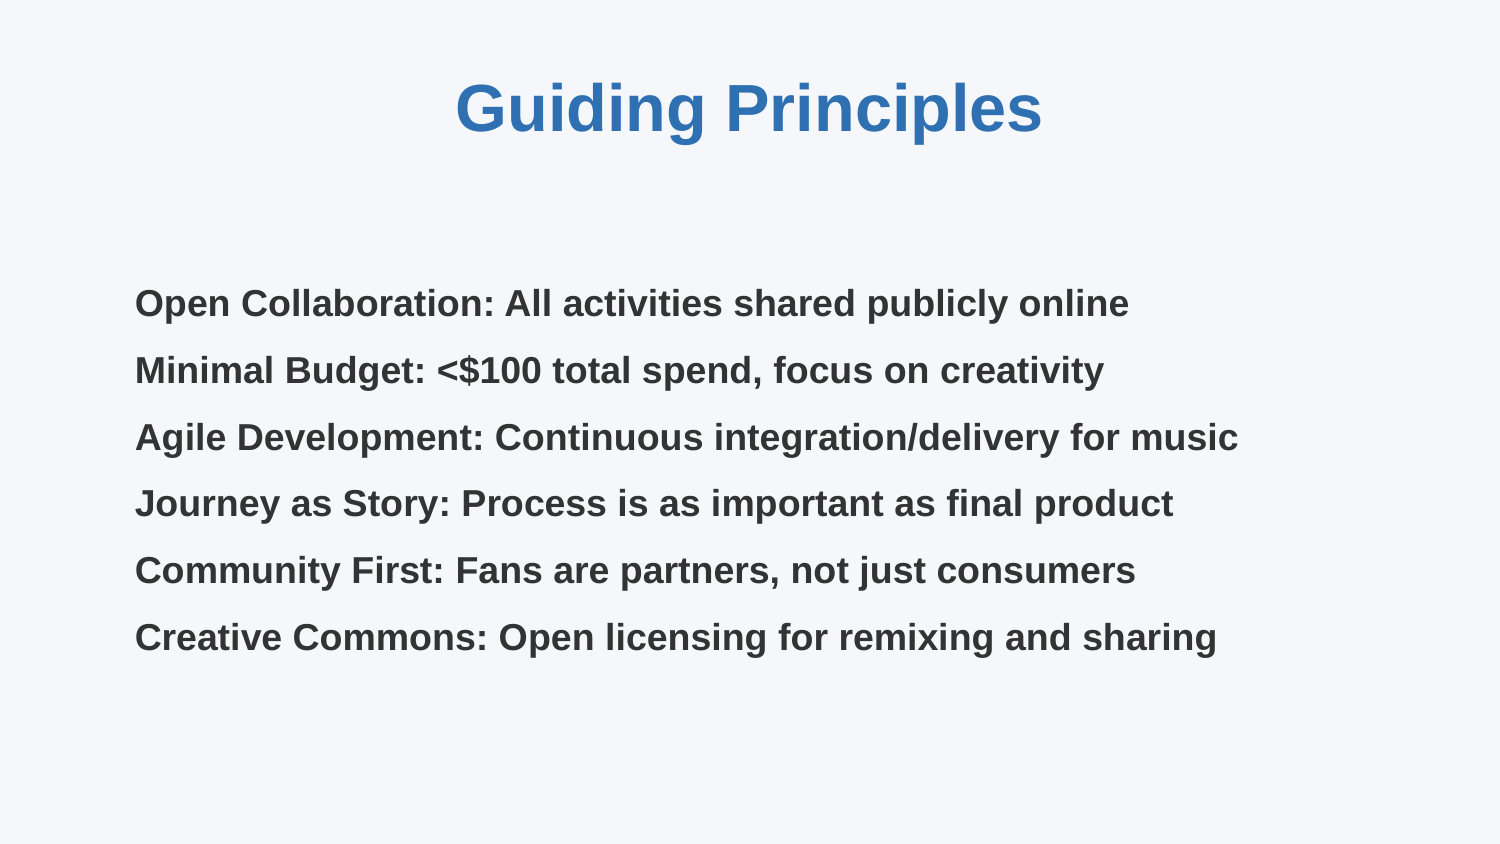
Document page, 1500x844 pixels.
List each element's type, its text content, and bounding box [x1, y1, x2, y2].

text_box Open Collaboration: All activities shared publicly online Minimal Budget: <$100 total spend, focus on creativity Agile Development: Continuous integration/delivery for music Journey as Story: Process is as important as final product Community First: Fans are partners, not just consumers Creative Commons: Open licensing for remixing and sharing [119, 194, 1380, 720]
text_box Guiding Principles [74, 44, 1425, 165]
